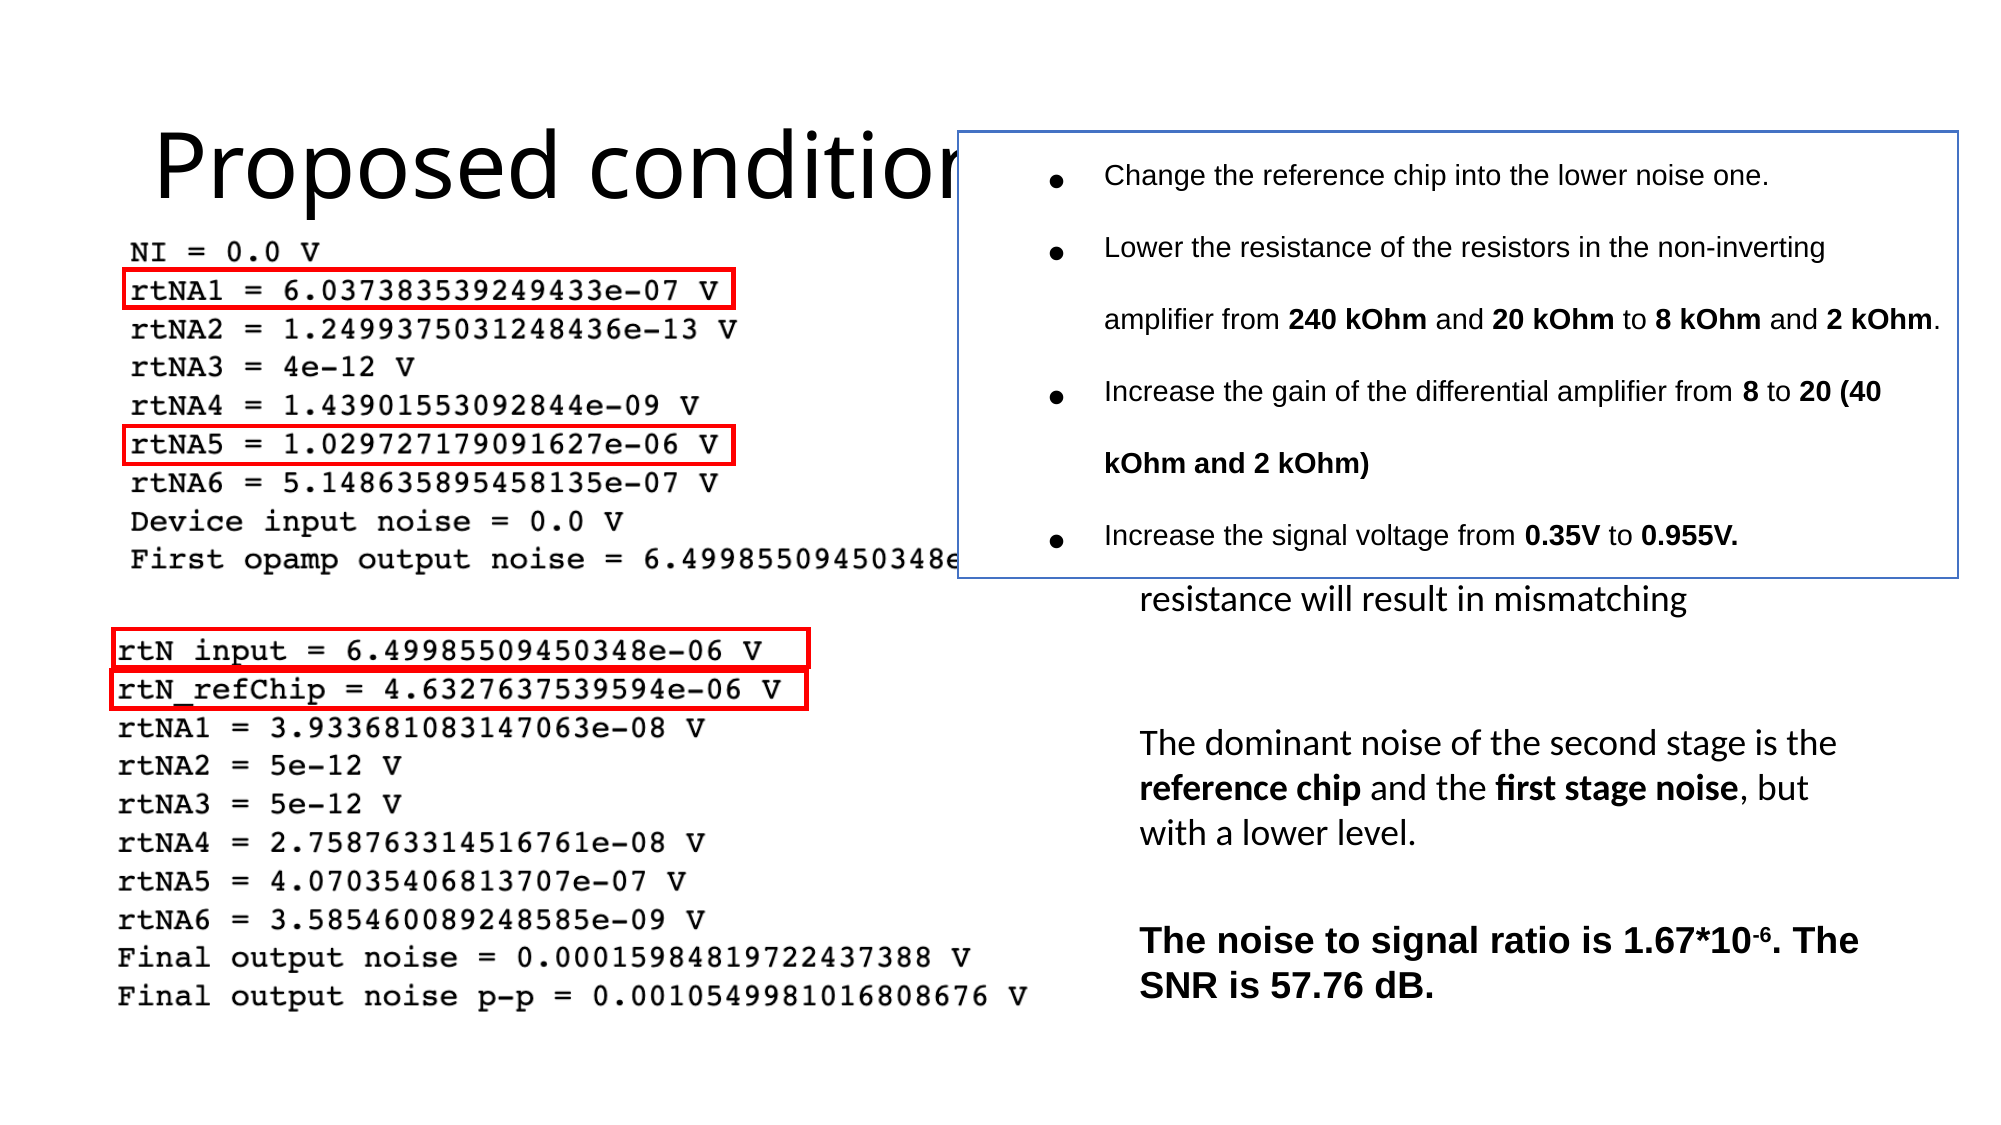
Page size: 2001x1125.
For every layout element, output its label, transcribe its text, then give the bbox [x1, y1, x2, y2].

text_box [113, 628, 810, 635]
text_box The noise to signal ratio is 1.67*10-6. The SNR is 57.76 dB. [1124, 908, 1937, 1014]
picture [126, 230, 1071, 583]
picture [113, 635, 1035, 1021]
title Proposed condition [137, 59, 1863, 230]
text_box The dominant noise of the second stage is the reference chip and the first stage noise, but with a lower level. [1124, 710, 1887, 861]
text_box Change the reference chip into the lower noise one. Lower the resistance of the resistors in the non-inverting amplifier from 240 kOhm and 20 kOhm to 8 kOhm and 2 kOhm. Increase the gain of the differential amplifier from 8 to 20 (40 kOhm and 2 kOhm) Increase the signal voltage from 0.35V to 0.955V. [957, 130, 1959, 579]
text_box The dominant noise of the first stage becomes the opamp and resistors. Further lowering the resistance will result in mismatching [1124, 579, 1887, 627]
